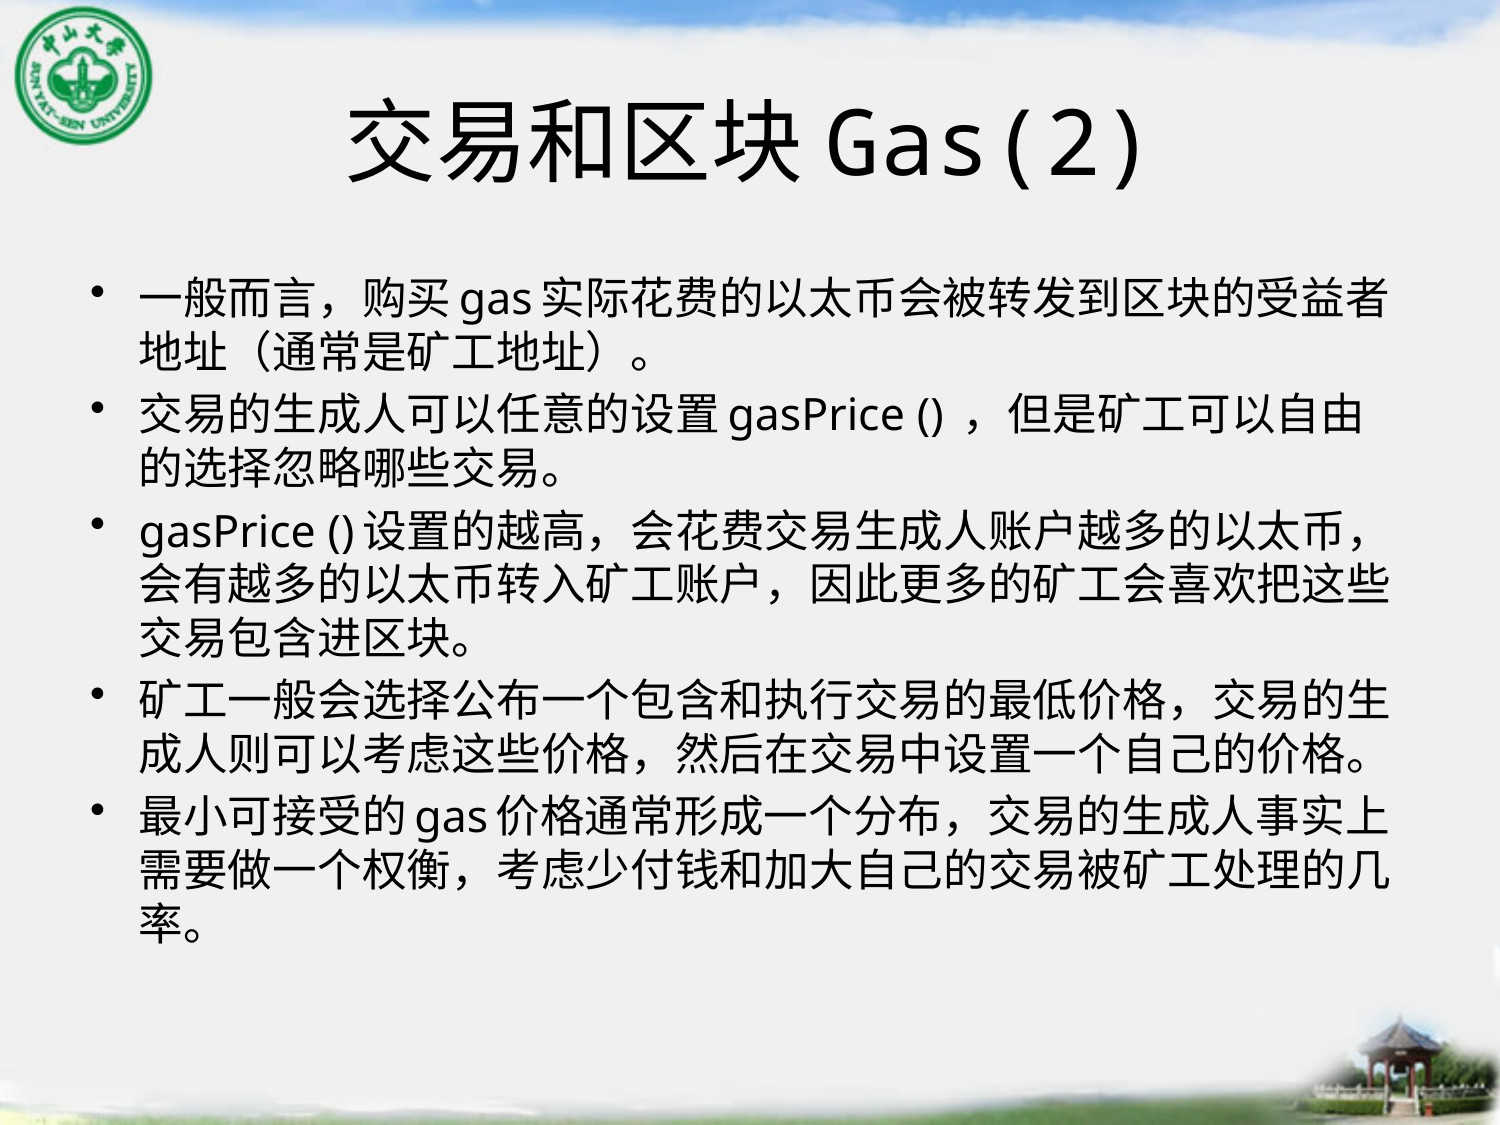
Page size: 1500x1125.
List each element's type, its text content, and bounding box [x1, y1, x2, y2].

picture [0, 0, 1500, 1125]
title 交易和区块Gas(2) [75, 45, 1425, 233]
